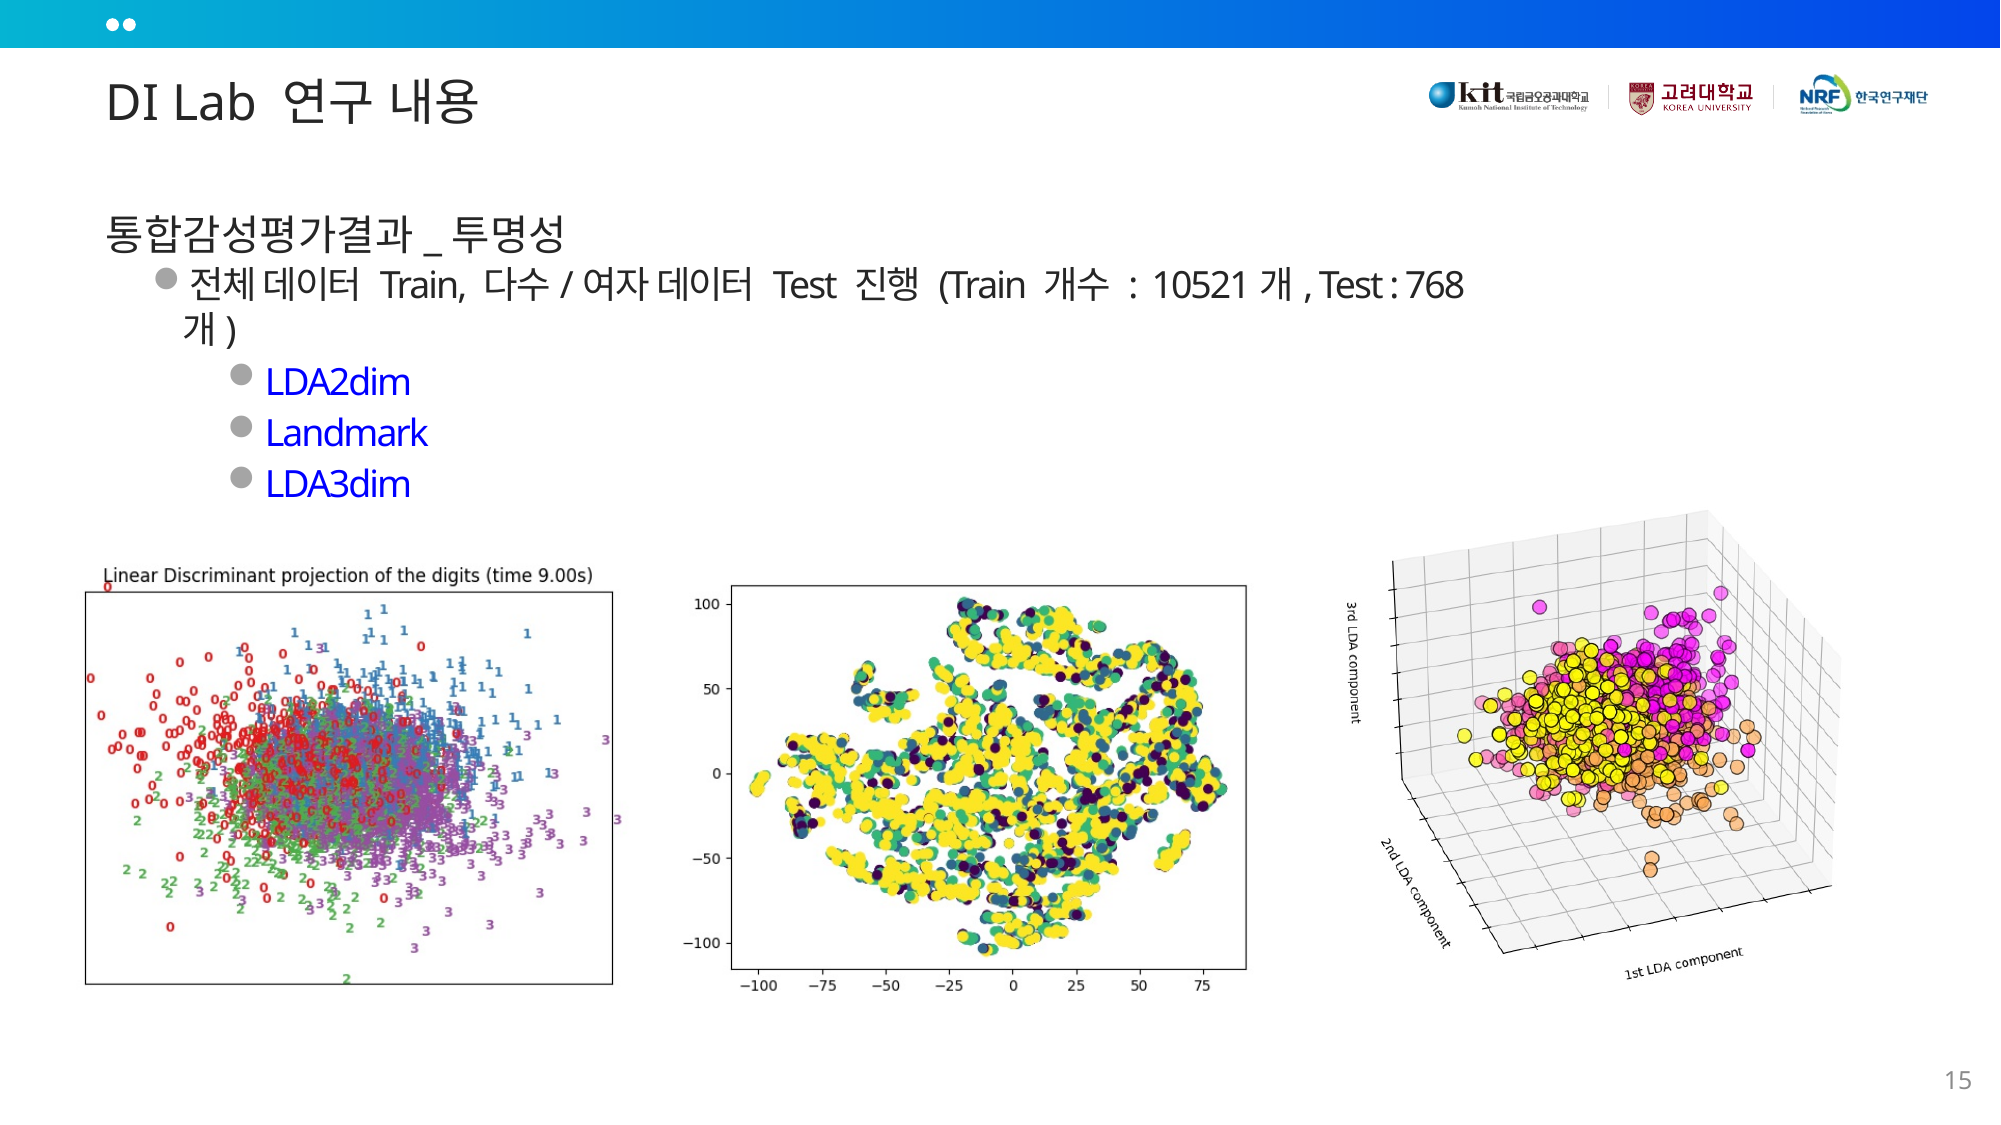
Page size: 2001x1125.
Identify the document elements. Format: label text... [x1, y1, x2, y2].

slide_number 15 [1898, 1052, 1988, 1112]
text_box 통합감성평가결과_투명성 [89, 191, 1250, 277]
picture [1627, 81, 1754, 117]
text_box 전체 데이터 Train, 다수/여자 데이터 Test 진행 (Train 개수 : 10521개, Test : 768개) LDA2dim Landmark LDA3dim [137, 253, 1494, 513]
picture [1798, 72, 1929, 114]
picture [1426, 77, 1590, 112]
picture [0, 463, 1957, 1040]
list DI Lab 연구 내용 [90, 71, 733, 139]
